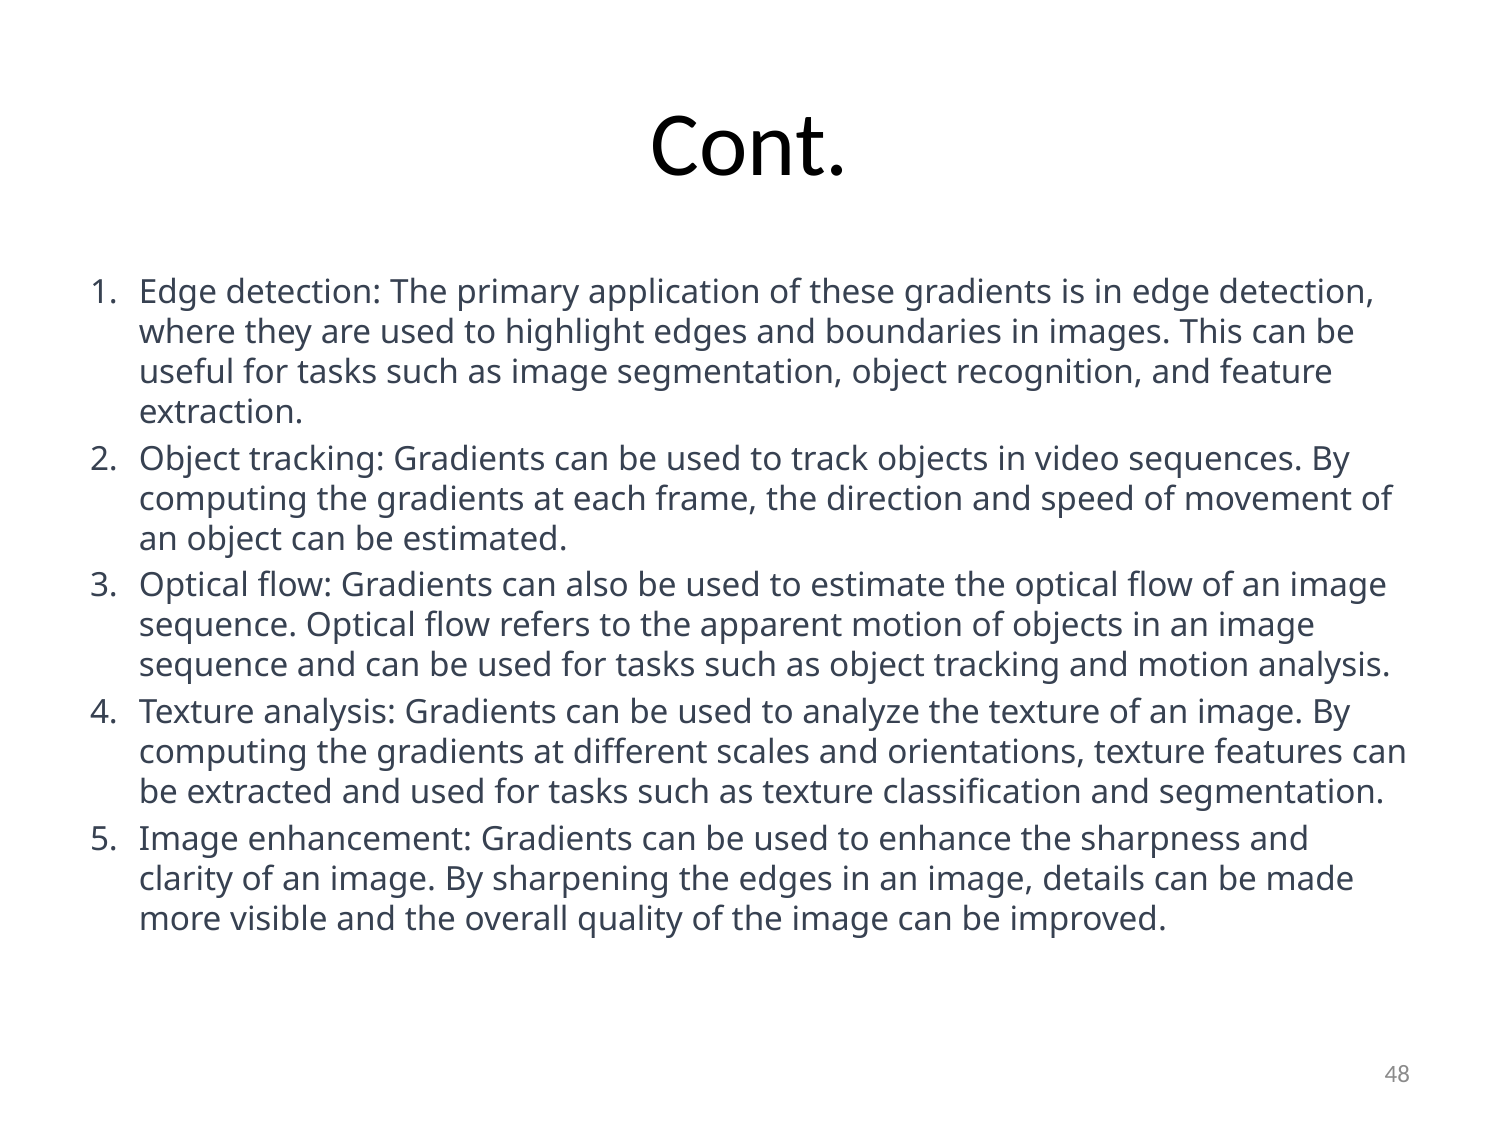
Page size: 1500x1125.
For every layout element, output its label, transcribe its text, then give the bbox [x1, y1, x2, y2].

slide_number 48 [1074, 1042, 1425, 1103]
list Edge detection: The primary application of these gradients is in edge detection, where they are used to highlight edges and boundaries in images. This can be useful for tasks such as image segmentation, object recognition, and feature extraction. Object tracking: Gradients can be used to track objects in video sequences. By computing the gradients at each frame, the direction and speed of movement of an object can be estimated. Optical flow: Gradients can also be used to estimate the optical flow of an image sequence. Optical flow refers to the apparent motion of objects in an image sequence and can be used for tasks such as object tracking and motion analysis. Texture analysis: Gradients can be used to analyze the texture of an image. By computing the gradients at different scales and orientations, texture features can be extracted and used for tasks such as texture classification and segmentation. Image enhancement: Gradients can be used to enhance the sharpness and clarity of an image. By sharpening the edges in an image, details can be made more visible and the overall quality of the image can be improved. [75, 262, 1425, 1005]
title Cont. [75, 45, 1425, 233]
